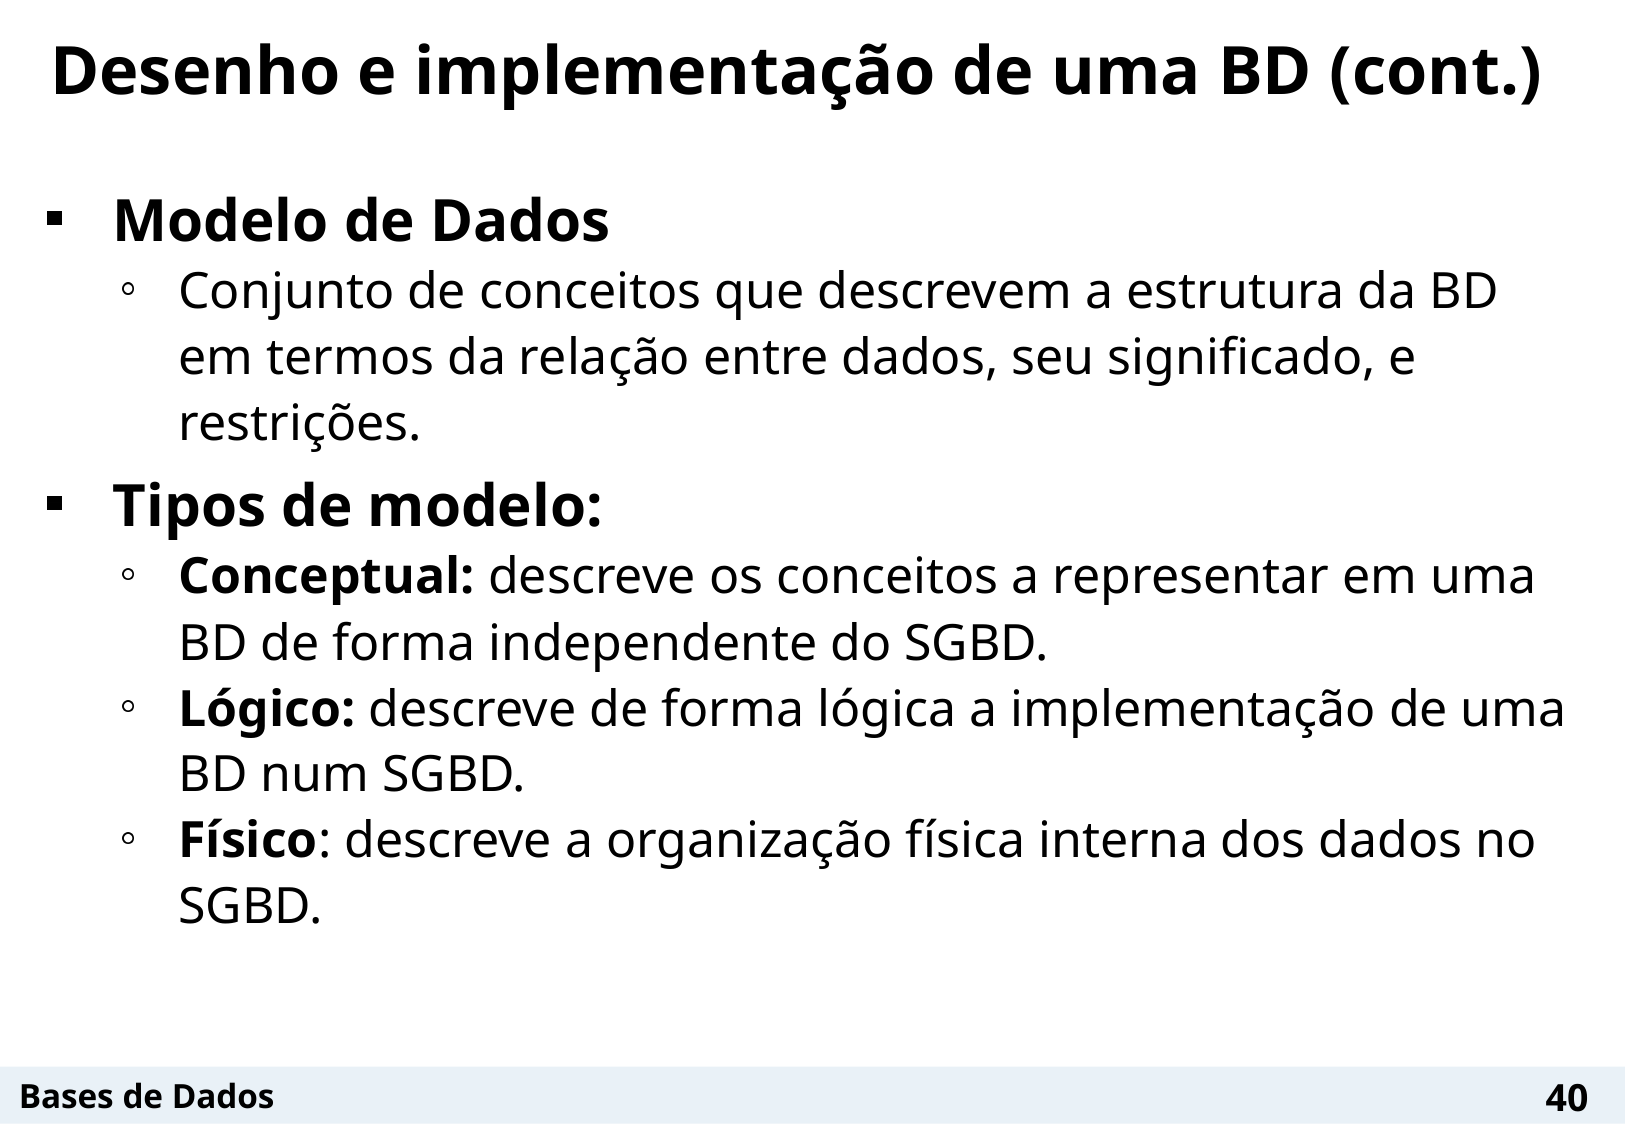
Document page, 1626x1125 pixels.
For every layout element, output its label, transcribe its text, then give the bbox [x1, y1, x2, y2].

picture [122, 282, 134, 295]
slide_number 40 [1535, 1066, 1600, 1125]
picture [47, 496, 62, 510]
picture [122, 700, 134, 712]
picture [47, 211, 62, 225]
picture [122, 832, 134, 844]
picture [122, 568, 134, 580]
list Modelo de Dados Conjunto de conceitos que descrevem a estrutura da BD em termos da relação entre dados, seu significado, e restrições. Tipos de modelo: Conceptual: descreve os conceitos a representar em uma BD de forma independente do SGBD. Lógico: descreve de forma lógica a implementação de uma BD num SGBD. Físico: descreve a organização física interna dos dados no SGBD. [39, 167, 1594, 1031]
title Desenho e implementação de uma BD (cont.) [41, 1, 1625, 134]
